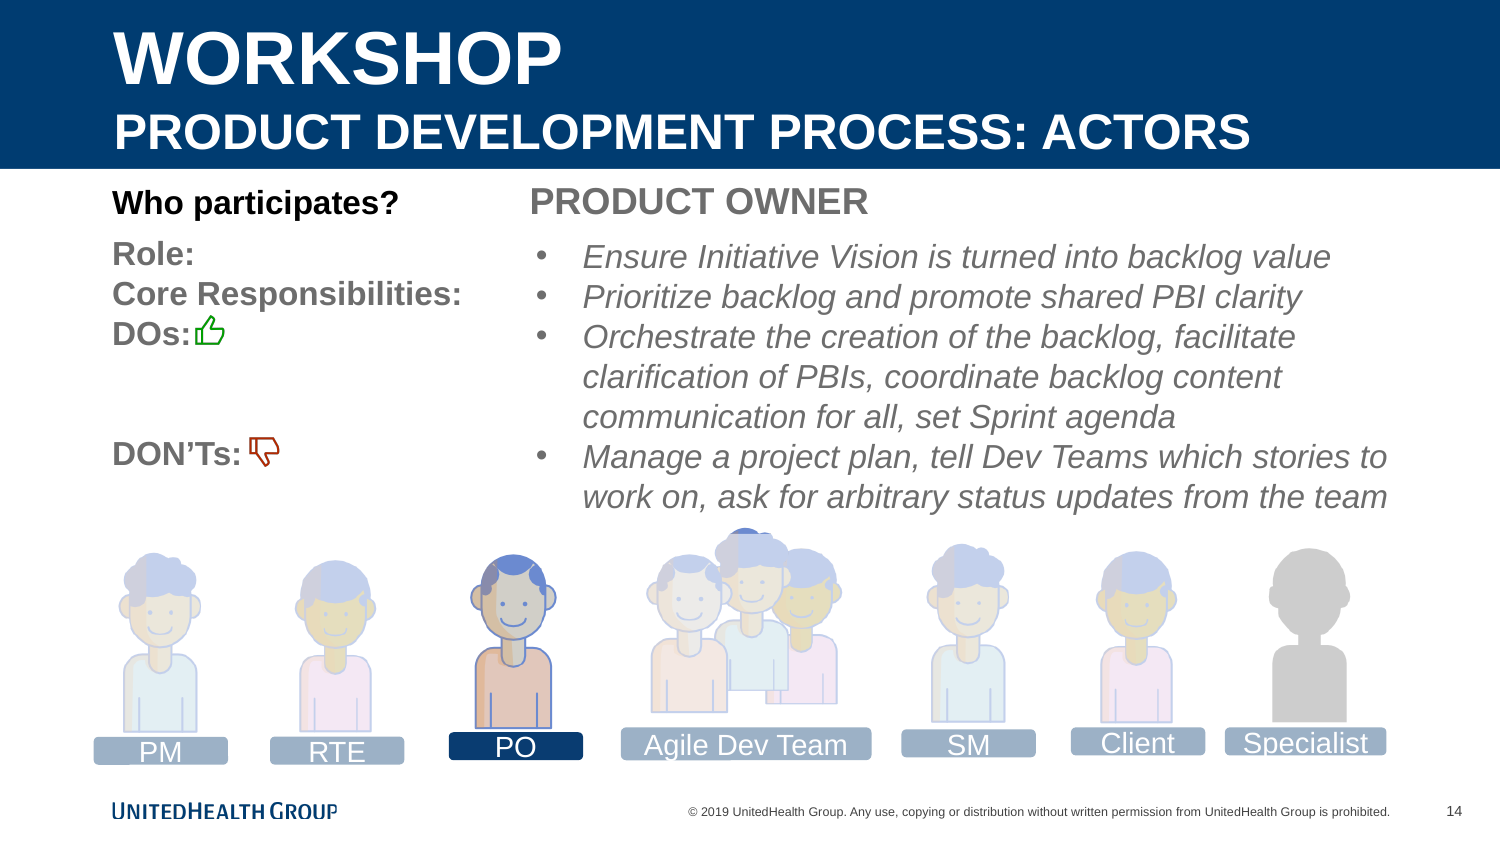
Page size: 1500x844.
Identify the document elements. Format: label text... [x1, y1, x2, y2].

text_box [1061, 524, 1212, 756]
text_box [17, 532, 430, 779]
text_box [597, 532, 1464, 779]
picture [244, 435, 283, 473]
title WORKSHOP PRODUCT DEVELOPMENT PROCESS: ACTORS [113, 0, 1425, 170]
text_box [896, 518, 1037, 758]
text_box Ensure Initiative Vision is turned into backlog value Prioritize backlog and promote shared PBI clarity Orchestrate the creation of the backlog, facilitate clarification of PBIs, coordinate backlog content communication for all, set Sprint agenda Manage a project plan, tell Dev Teams which stories to work on, ask for arbitrary status updates from the team [520, 228, 1463, 523]
text_box Who participates? PRODUCT OWNER [97, 169, 1425, 229]
slide_number 14 [1420, 802, 1463, 819]
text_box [1224, 519, 1387, 756]
text_box Role: Core Responsibilities: DOs: DON’Ts: [97, 229, 520, 480]
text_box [260, 533, 411, 765]
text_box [88, 527, 229, 765]
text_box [608, 505, 876, 761]
picture [190, 313, 229, 350]
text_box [432, 521, 596, 761]
